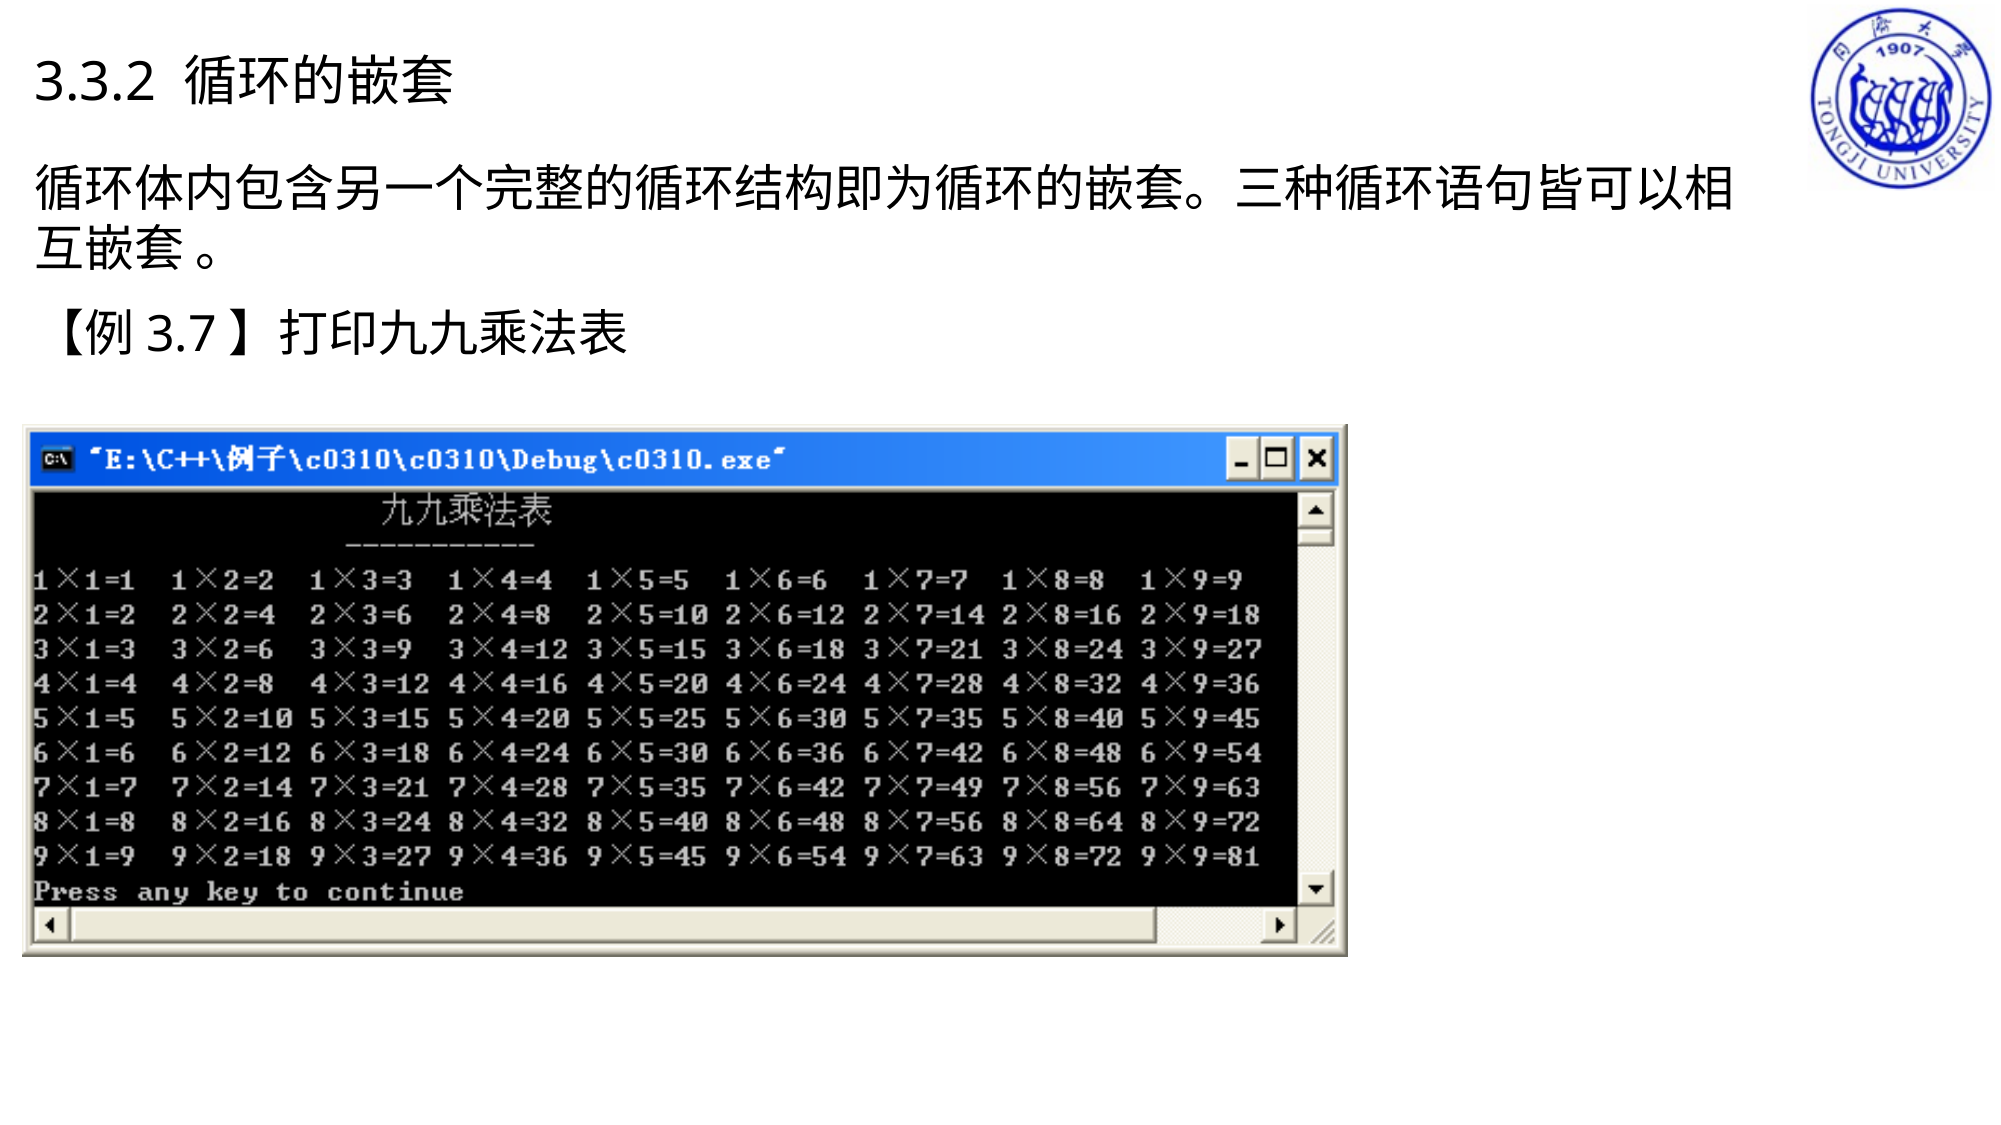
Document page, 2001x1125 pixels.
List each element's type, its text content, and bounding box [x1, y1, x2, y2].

text_box 循环体内包含另一个完整的循环结构即为循环的嵌套。三种循环语句皆可以相互嵌套 。 【例3.7】打印九九乘法表 [19, 149, 1756, 369]
picture [0, 0, 2001, 1125]
title 3.3.2 循环的嵌套 [19, 18, 794, 120]
